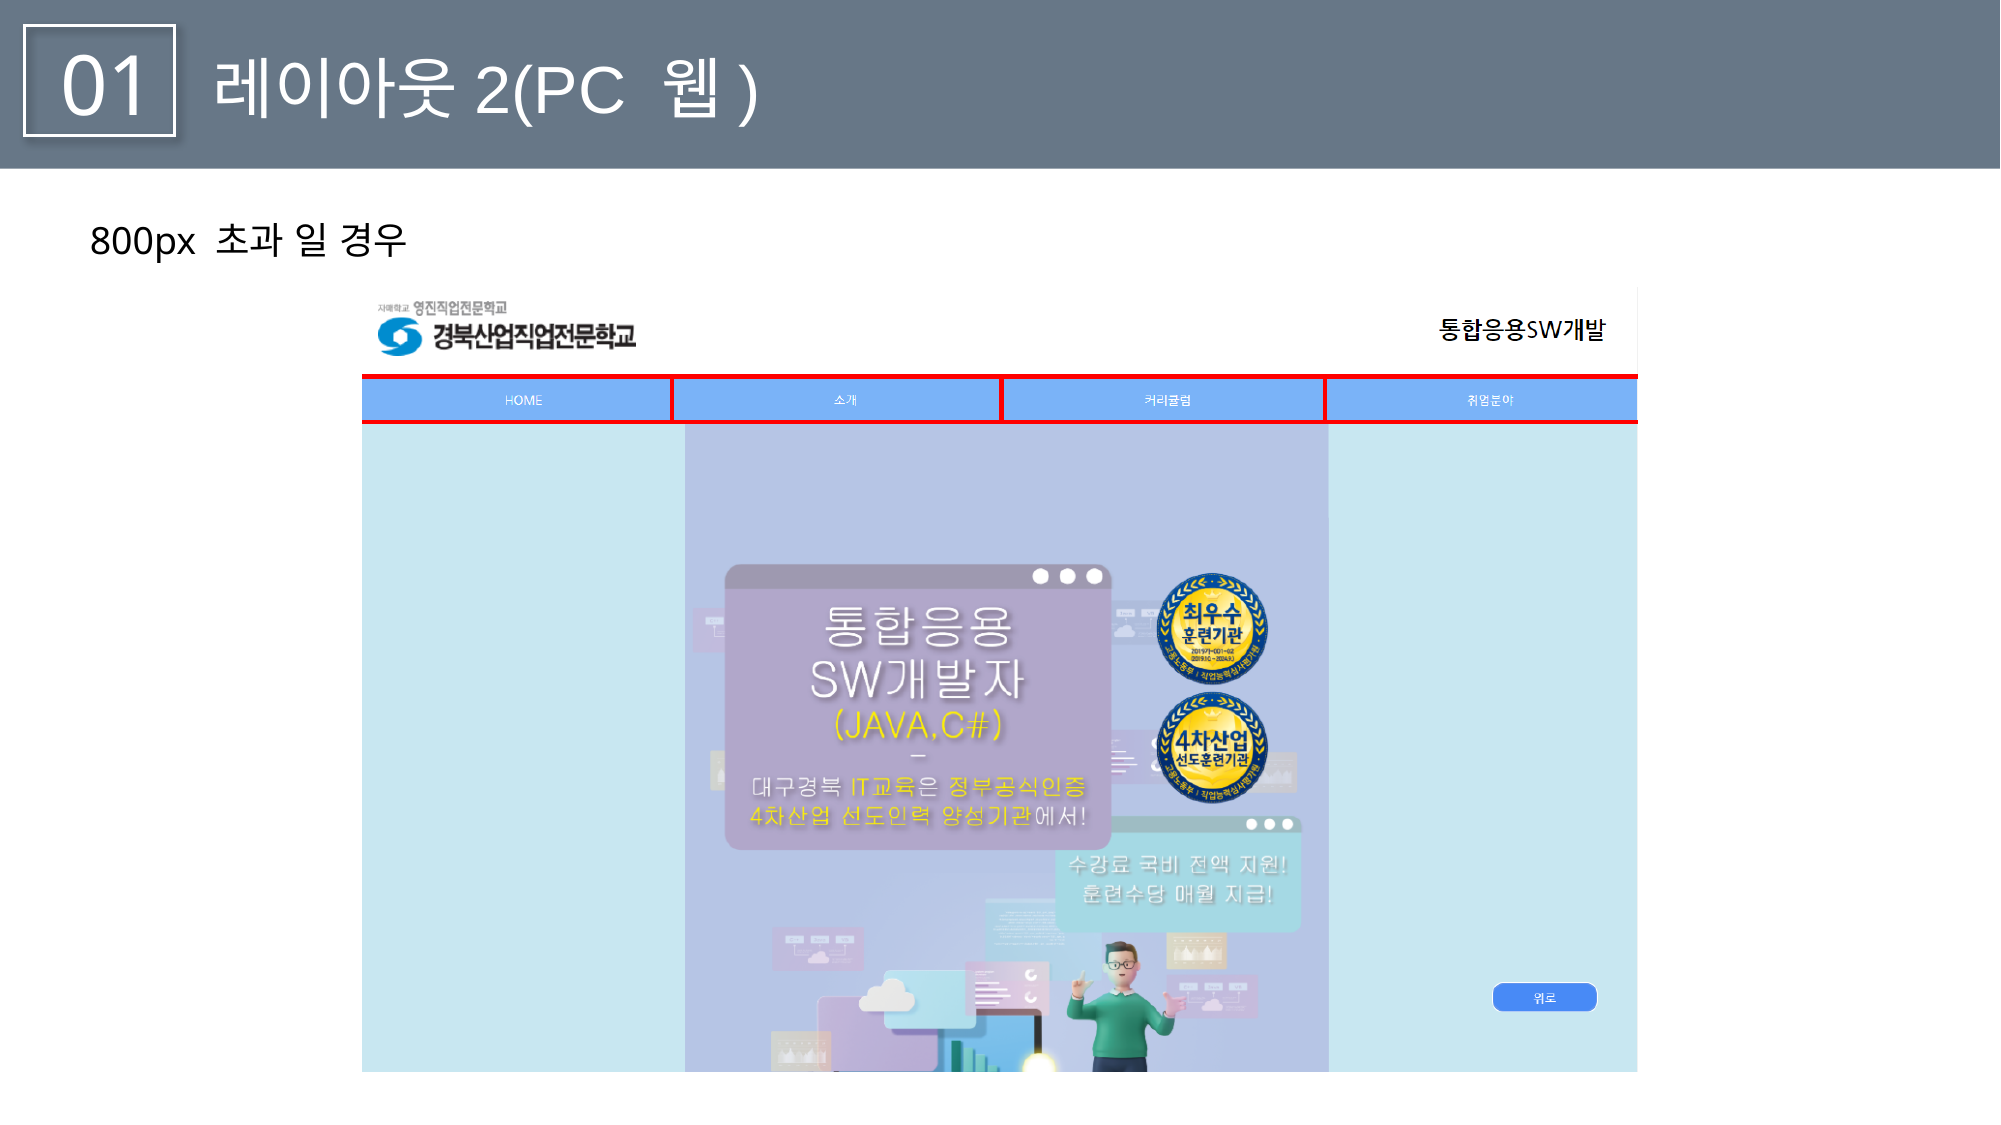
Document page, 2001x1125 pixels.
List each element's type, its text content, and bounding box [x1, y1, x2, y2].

text_box [23, 24, 176, 137]
picture [1326, 377, 1638, 421]
text_box 01 [45, 25, 171, 140]
picture [362, 422, 1638, 1072]
picture [672, 377, 1001, 421]
text_box 레이아웃2(PC 웹) [197, 39, 776, 135]
text_box 800px 초과 일 경우 [75, 210, 458, 270]
picture [362, 377, 671, 421]
picture [1002, 377, 1324, 421]
text_box [0, 0, 2000, 170]
picture [362, 287, 1638, 376]
